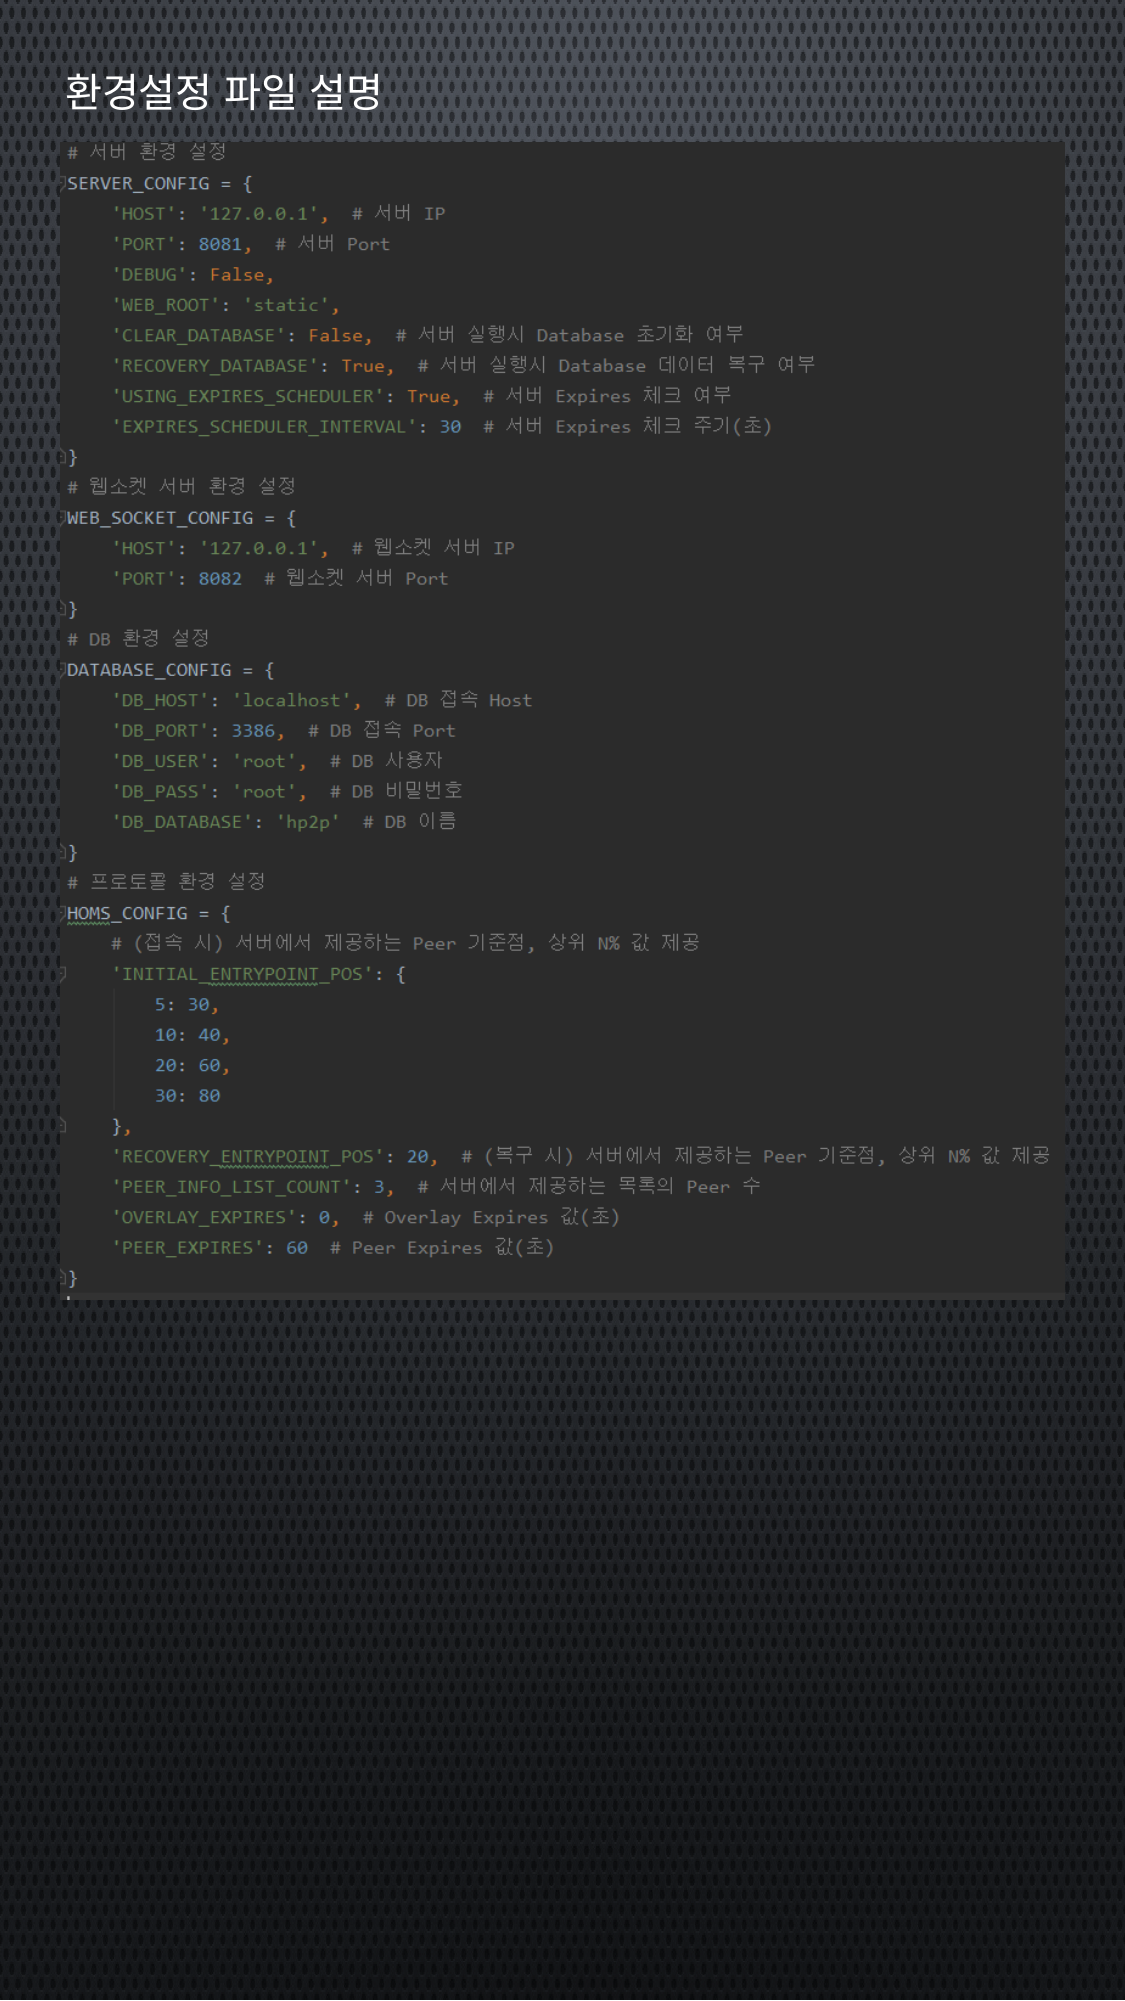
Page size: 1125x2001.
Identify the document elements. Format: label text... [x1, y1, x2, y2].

picture [60, 141, 1065, 1300]
title 환경설정 파일 설명 [50, 59, 1080, 124]
